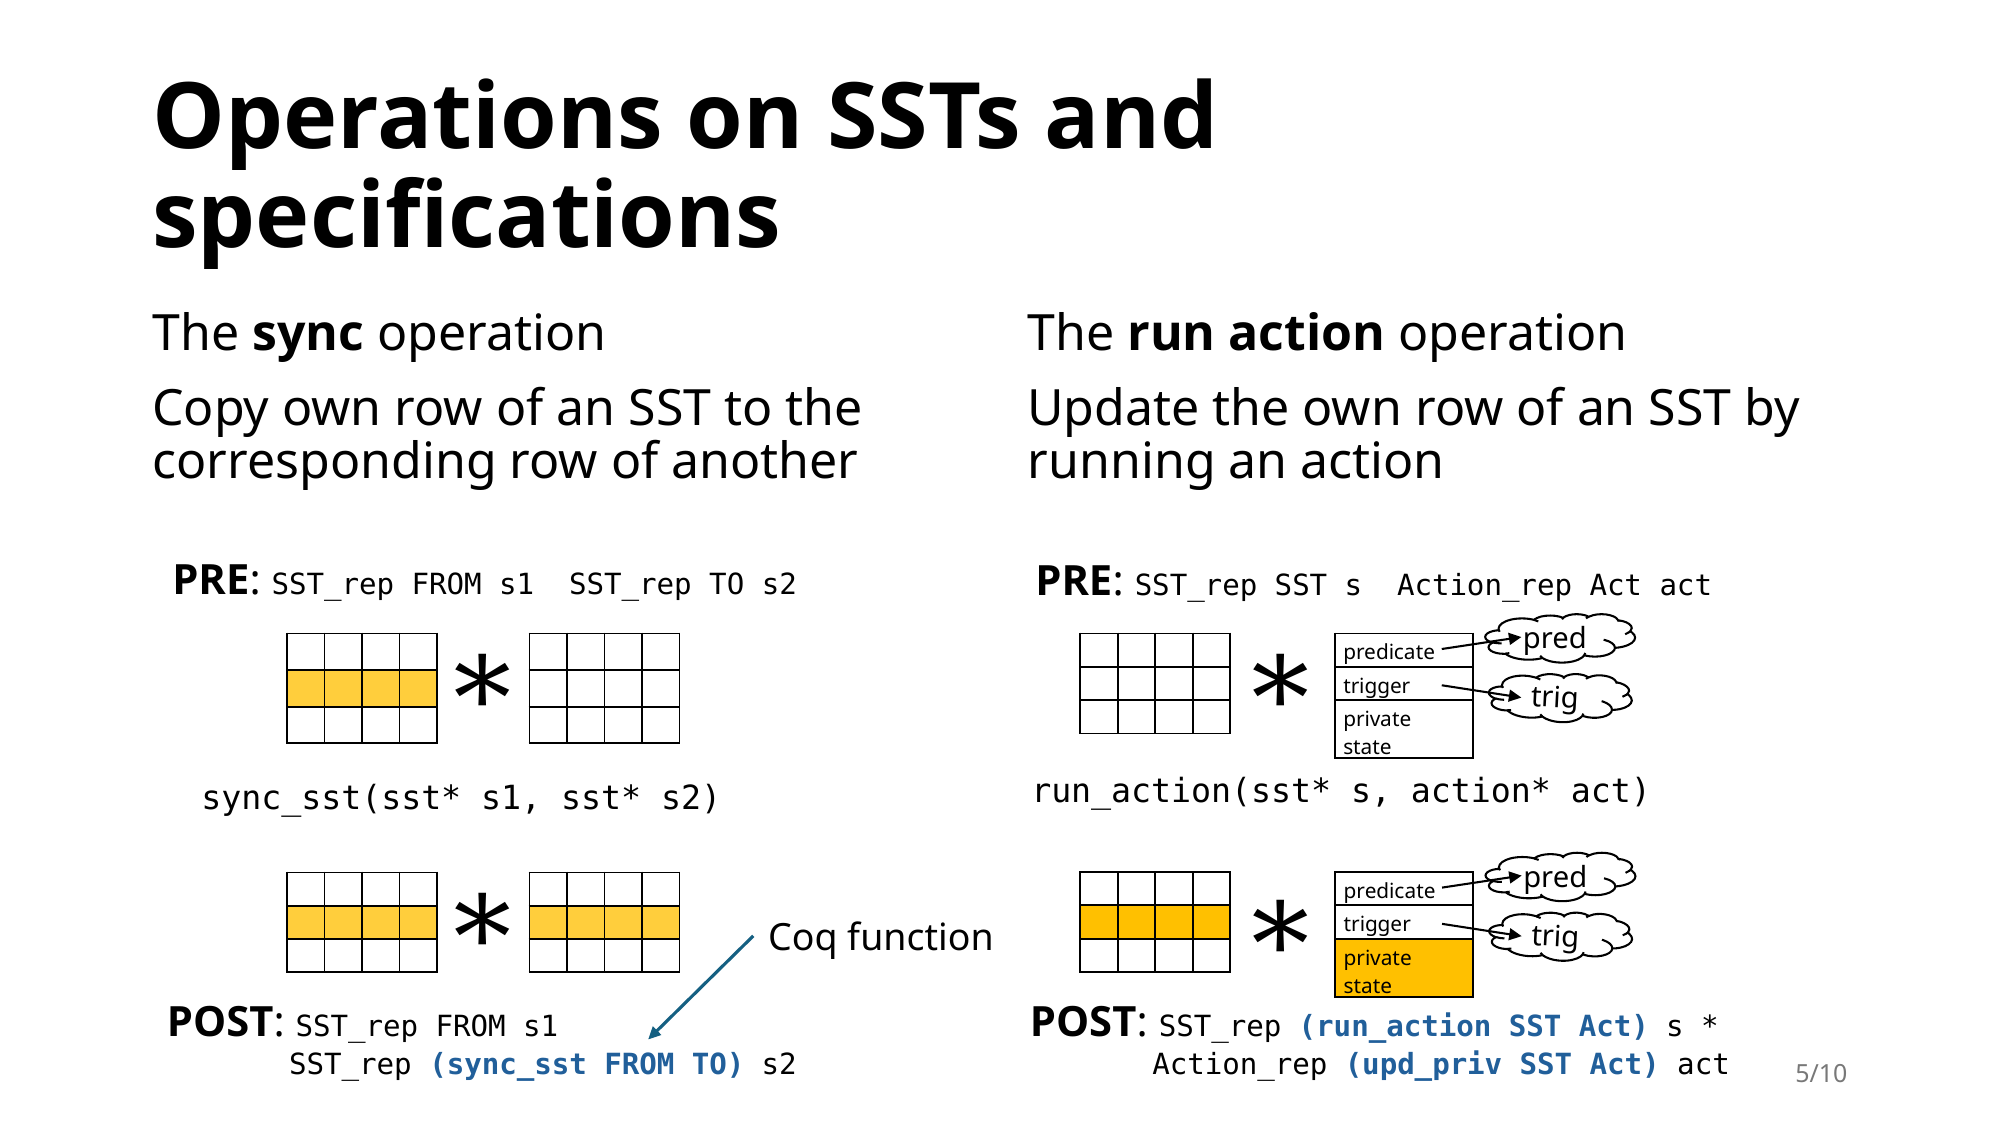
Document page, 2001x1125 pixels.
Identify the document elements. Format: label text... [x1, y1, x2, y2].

table_cell [1194, 701, 1229, 733]
table_cell [1156, 906, 1192, 938]
table_cell [400, 671, 436, 706]
table_cell [605, 940, 641, 971]
table_header [530, 634, 566, 669]
text_box Coq function [753, 905, 1009, 966]
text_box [1334, 852, 1636, 973]
table_cell [400, 907, 436, 938]
table_cell [643, 907, 679, 938]
table_header [1081, 634, 1117, 666]
table_cell [530, 671, 566, 706]
table_cell [400, 940, 436, 971]
table_header [530, 873, 566, 905]
table_header [1194, 873, 1229, 904]
table_cell [363, 708, 399, 742]
table_cell [1194, 940, 1229, 971]
table_header [325, 634, 361, 669]
table_cell [1156, 668, 1192, 699]
table_cell [605, 708, 641, 742]
table_cell [1119, 701, 1154, 733]
table_cell [1119, 906, 1154, 938]
table_header [363, 634, 399, 669]
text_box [647, 935, 761, 1040]
table_cell [568, 671, 604, 706]
table_cell [1081, 906, 1117, 938]
table_cell [400, 708, 436, 742]
table_cell [1081, 940, 1117, 971]
table_header [568, 873, 604, 905]
table_cell [643, 940, 647, 971]
table_header [568, 634, 604, 669]
table_cell [643, 708, 679, 742]
text_box sync_sst(sst* s1, sst* s2) [186, 768, 737, 824]
table_header [1119, 634, 1154, 666]
table_cell [1119, 668, 1154, 699]
table_cell [1156, 940, 1192, 971]
table_cell [288, 671, 324, 706]
table_header [643, 873, 679, 905]
table_header [1156, 634, 1192, 666]
table_cell [325, 708, 361, 742]
table_cell [1081, 668, 1117, 699]
table_cell [605, 671, 641, 706]
table_header [325, 873, 361, 905]
table_header [363, 873, 399, 905]
text_box POST: SST_rep (run_action SST Act) s * Action_rep (upd_priv SST Act) act [1015, 987, 1745, 1088]
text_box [1334, 613, 1636, 734]
title Operations on SSTs and specifications [137, 59, 1863, 278]
table_header [400, 634, 436, 669]
table_header [1081, 873, 1117, 904]
table_header [605, 634, 641, 669]
slide_number 5/10 [1412, 1042, 1863, 1103]
table_header [1119, 873, 1154, 904]
table_cell [643, 671, 679, 706]
table_cell [288, 708, 324, 742]
table_cell [530, 708, 566, 742]
table_header [288, 634, 324, 669]
list The run action operation Update the own row of an SST by running an action [1012, 299, 1863, 1014]
table_cell [325, 907, 361, 938]
table_cell [568, 940, 604, 971]
table_cell [288, 940, 324, 971]
table_header [288, 873, 324, 905]
table_cell [325, 671, 361, 706]
table_cell [530, 907, 566, 938]
table_header [605, 873, 641, 905]
table_cell [1194, 906, 1229, 938]
table_cell [1156, 701, 1192, 733]
table_cell [605, 907, 641, 938]
table_cell [1081, 701, 1117, 733]
table_header [1194, 634, 1229, 666]
table_cell [363, 940, 399, 971]
table_header [400, 873, 436, 905]
table_cell [1119, 940, 1154, 971]
table_cell [568, 708, 604, 742]
table_header [1156, 873, 1192, 904]
table_cell [363, 907, 399, 938]
table_cell [530, 940, 566, 971]
table_header [643, 634, 679, 669]
table_cell [1194, 668, 1229, 699]
table_cell [363, 671, 399, 706]
list The sync operation Copy own row of an SST to the corresponding row of another [137, 299, 988, 1014]
text_box run_action(sst* s, action* act) [1016, 761, 1667, 817]
table_cell [325, 940, 361, 971]
table_cell [288, 907, 324, 938]
table_cell [568, 907, 604, 938]
